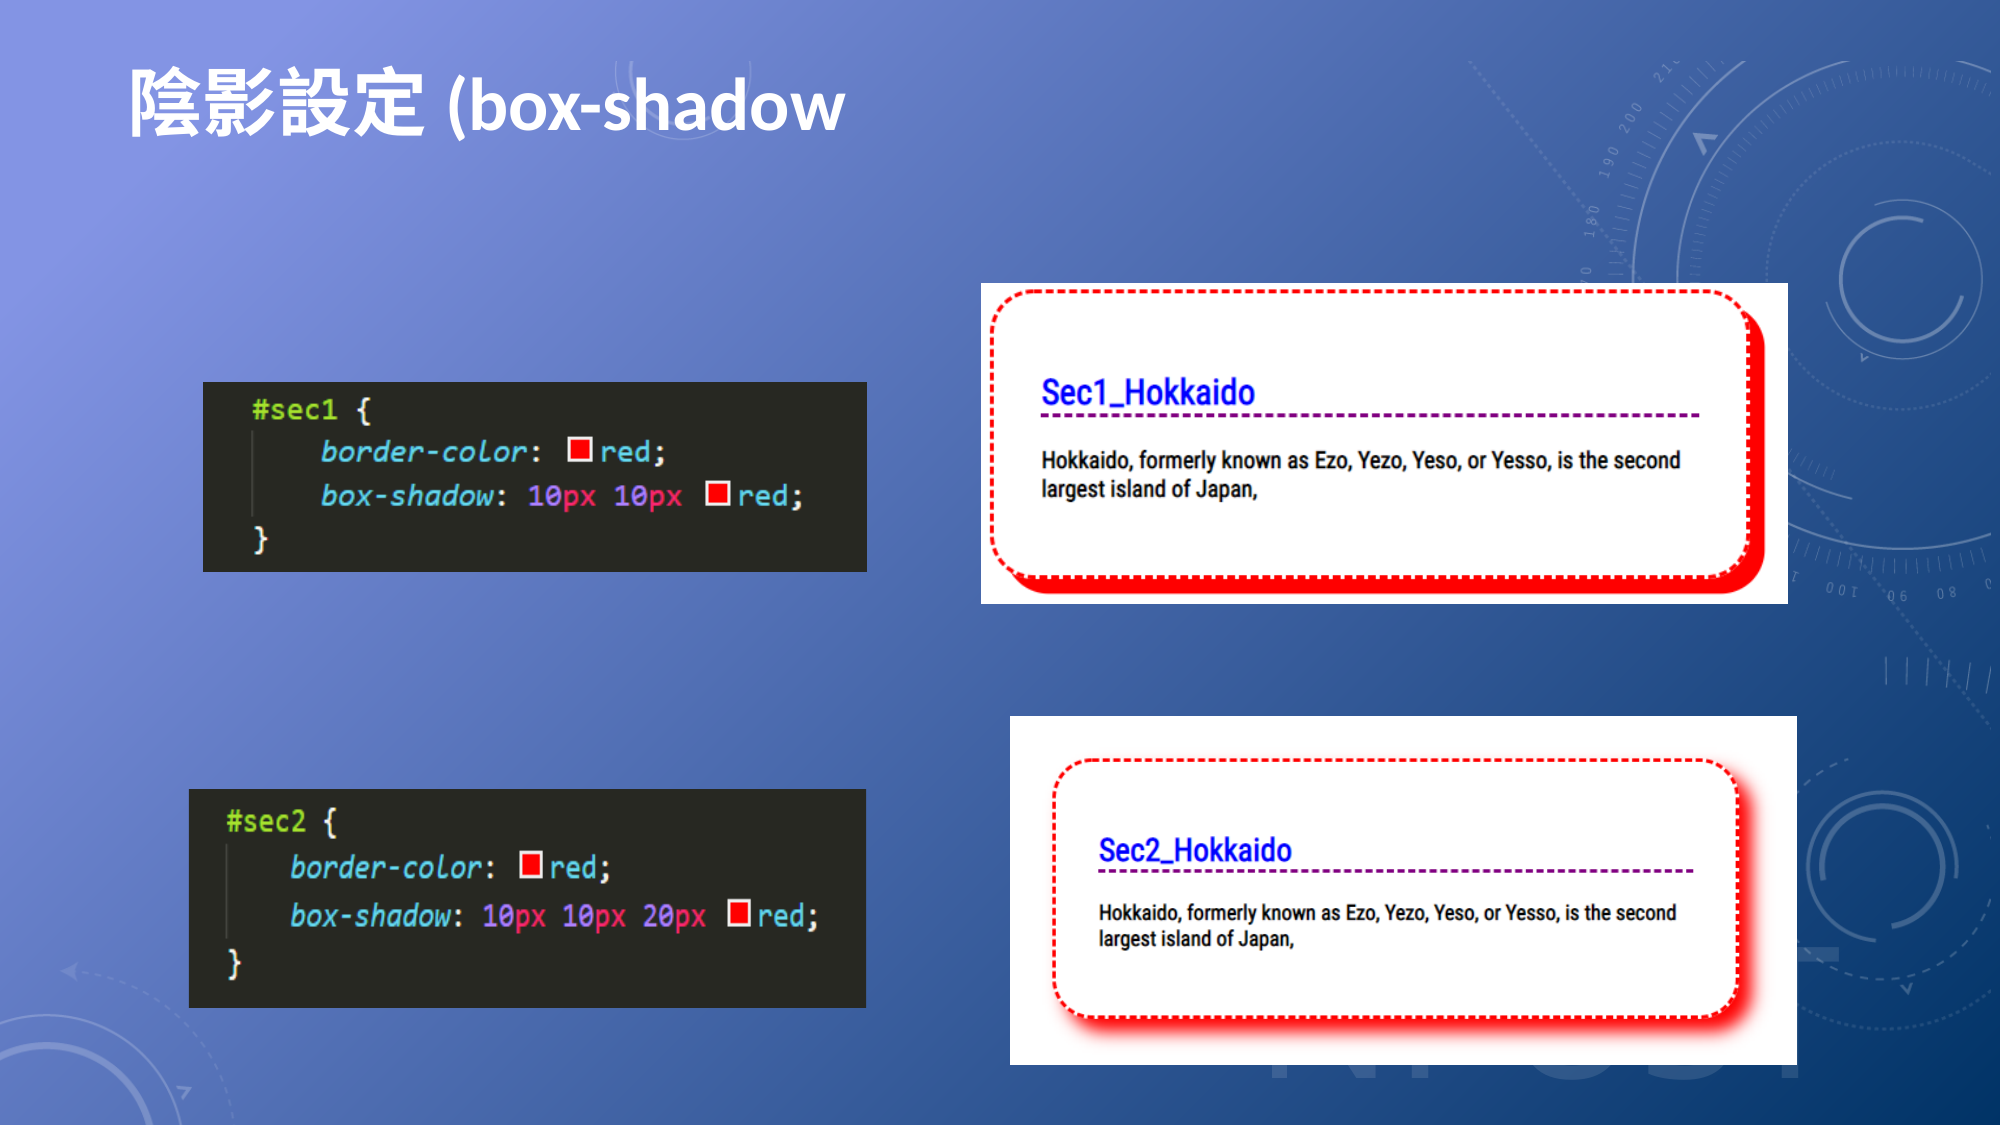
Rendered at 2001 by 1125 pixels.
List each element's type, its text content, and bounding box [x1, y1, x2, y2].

picture [0, 61, 1991, 1125]
title 陰影設定(box-shadow [112, 24, 1775, 177]
